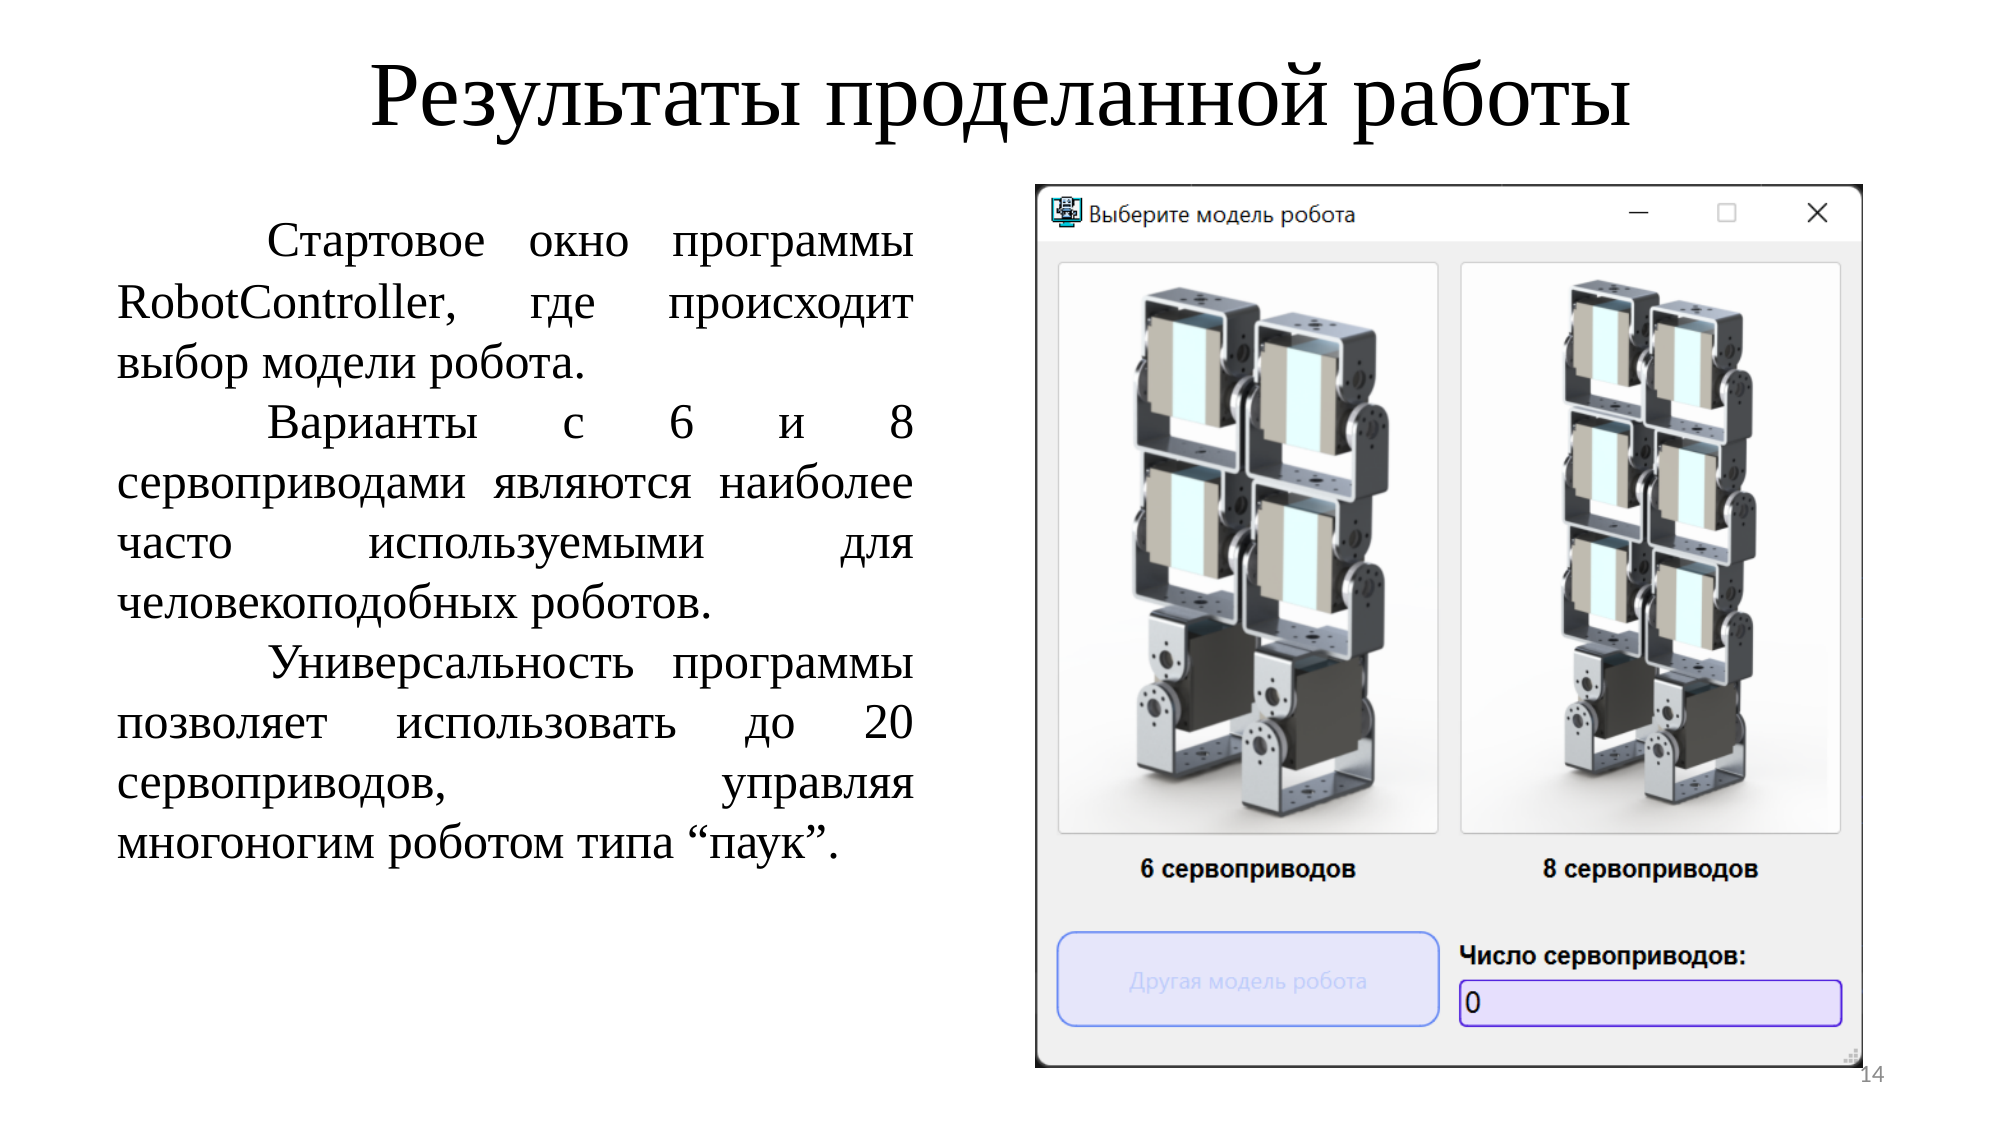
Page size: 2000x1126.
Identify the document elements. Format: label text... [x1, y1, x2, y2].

picture [1034, 184, 1863, 1068]
slide_number 14 [1433, 1042, 1900, 1103]
text_box Стартовое окно программы RobotController, где происходит выбор модели робота. Варианты с 6 и 8 сервоприводами являются наиболее часто используемыми для человекоподобных роботов. Универсальность программы позволяет использовать до 20 сервоприводов, управляя многоногим роботом типа “паук”. [102, 191, 929, 946]
title Результаты проделанной работы [102, 19, 1902, 159]
